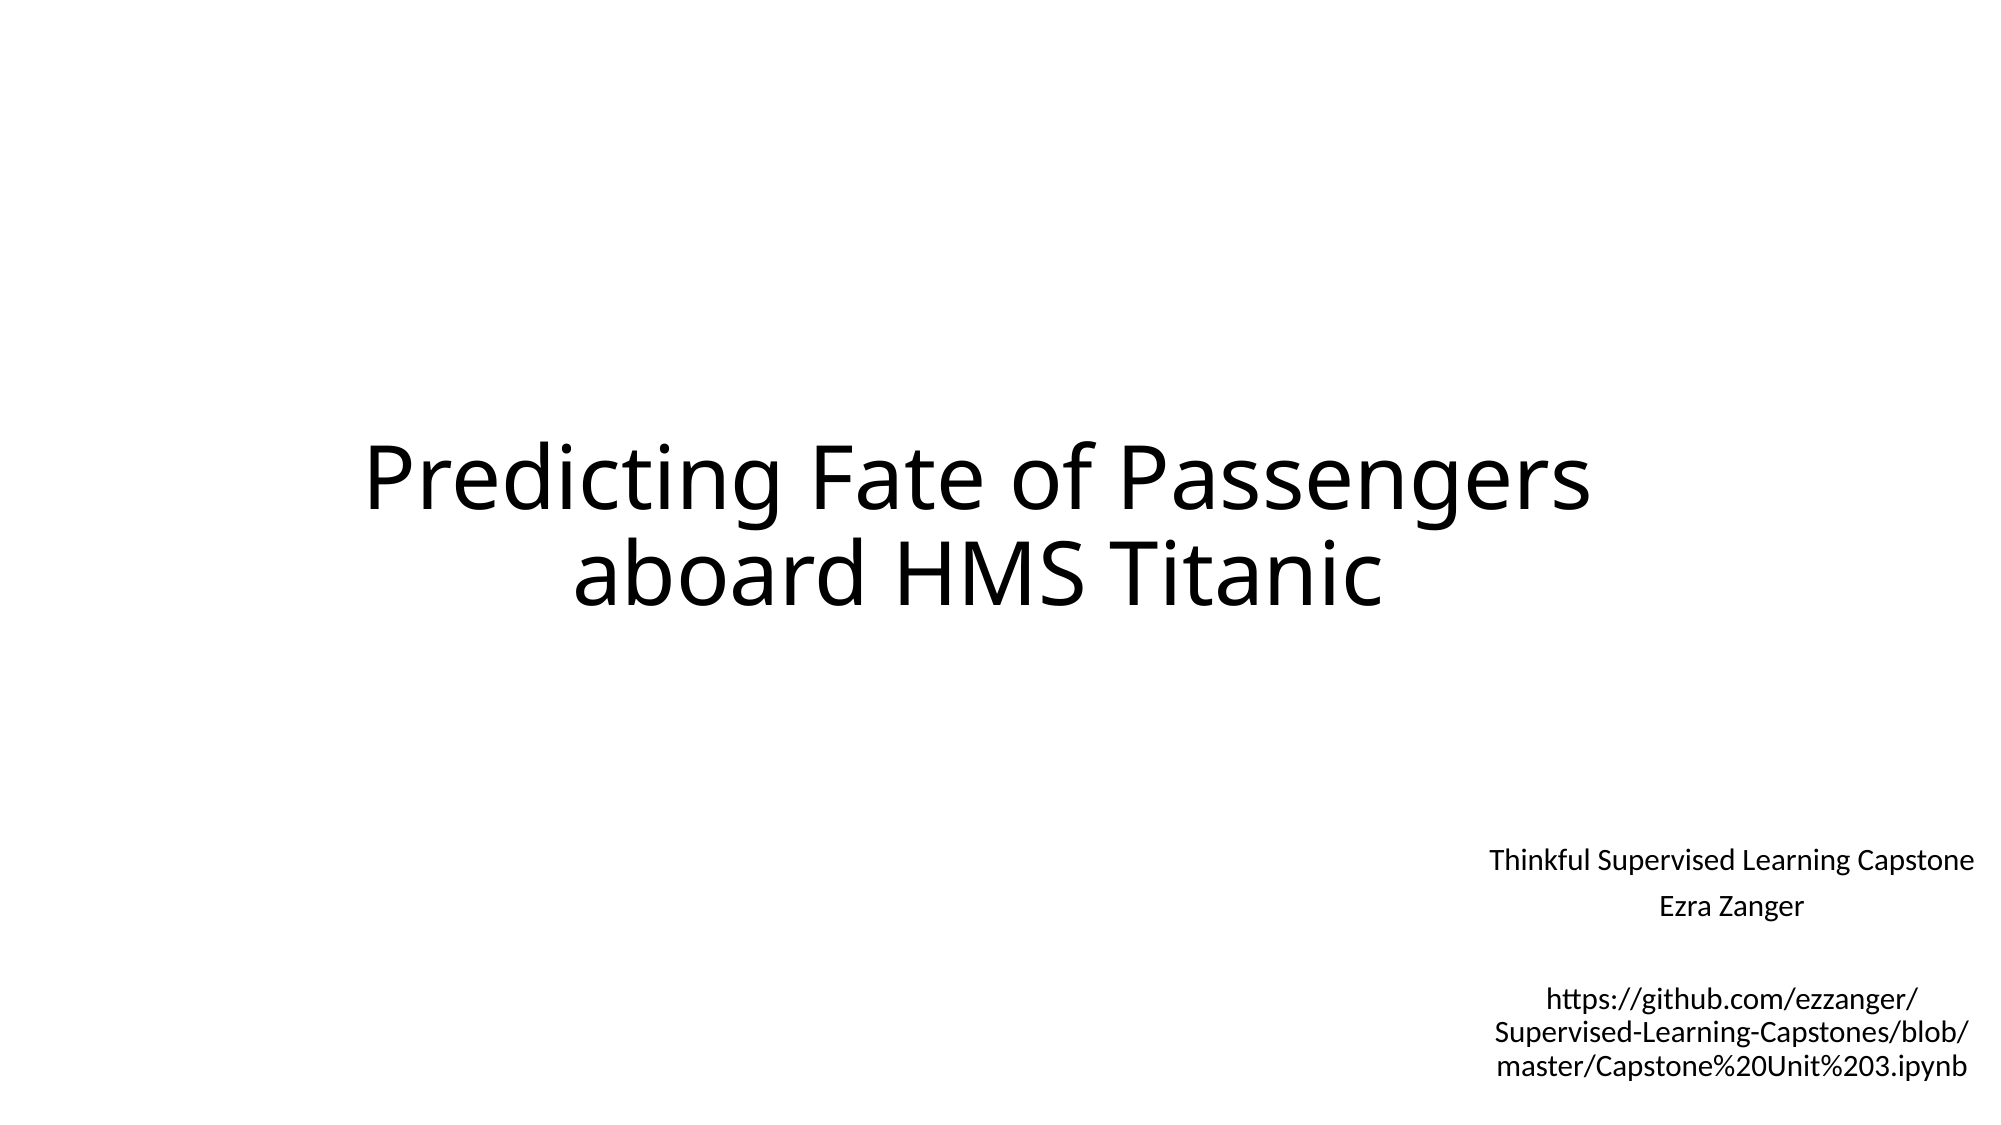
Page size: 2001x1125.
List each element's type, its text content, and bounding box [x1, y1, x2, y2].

title Predicting Fate of Passengers aboard HMS Titanic [252, 361, 1704, 632]
subtitle Thinkful Supervised Learning Capstone Ezra Zanger https://github.com/ezzanger/Supervised-Learning-Capstones/blob/master/Capstone%20Unit%203.ipynb [1464, 836, 2000, 1123]
